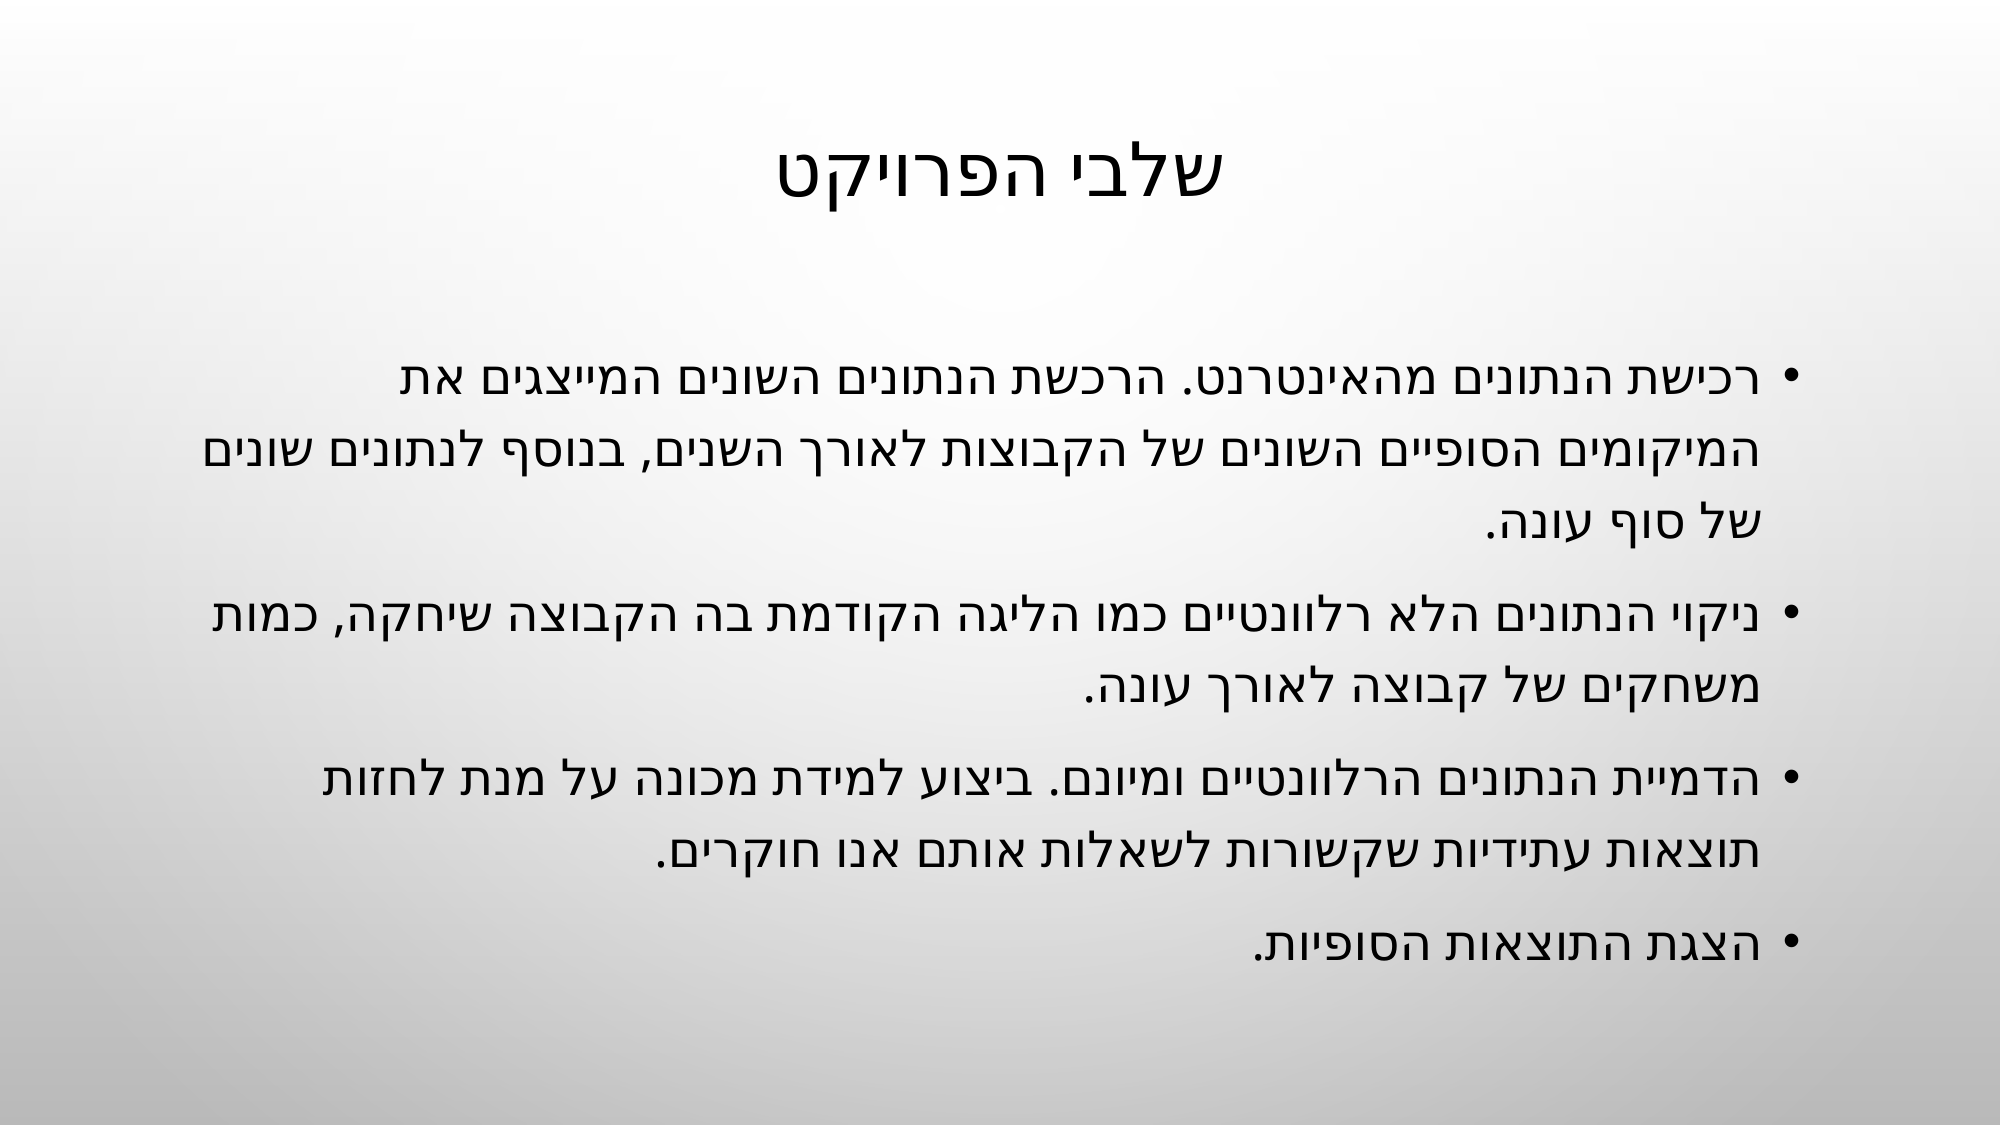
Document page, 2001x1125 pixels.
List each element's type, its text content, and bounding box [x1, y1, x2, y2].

list רכישת הנתונים מהאינטרנט. הרכשת הנתונים השונים המייצגים את המיקומים הסופיים השונים של הקבוצות לאורך השנים, בנוסף לנתונים שונים של סוף עונה. ניקוי הנתונים הלא רלוונטיים כמו הליגה הקודמת בה הקבוצה שיחקה, כמות משחקים של קבוצה לאורך עונה. הדמיית הנתונים הרלוונטיים ומיונם. ביצוע למידת מכונה על מנת לחזות תוצאות עתידיות שקשורות לשאלות אותם אנו חוקרים. הצגת התוצאות הסופיות. [184, 324, 1816, 886]
title שלבי הפרויקט [149, 41, 1851, 304]
picture [0, 0, 2000, 1125]
